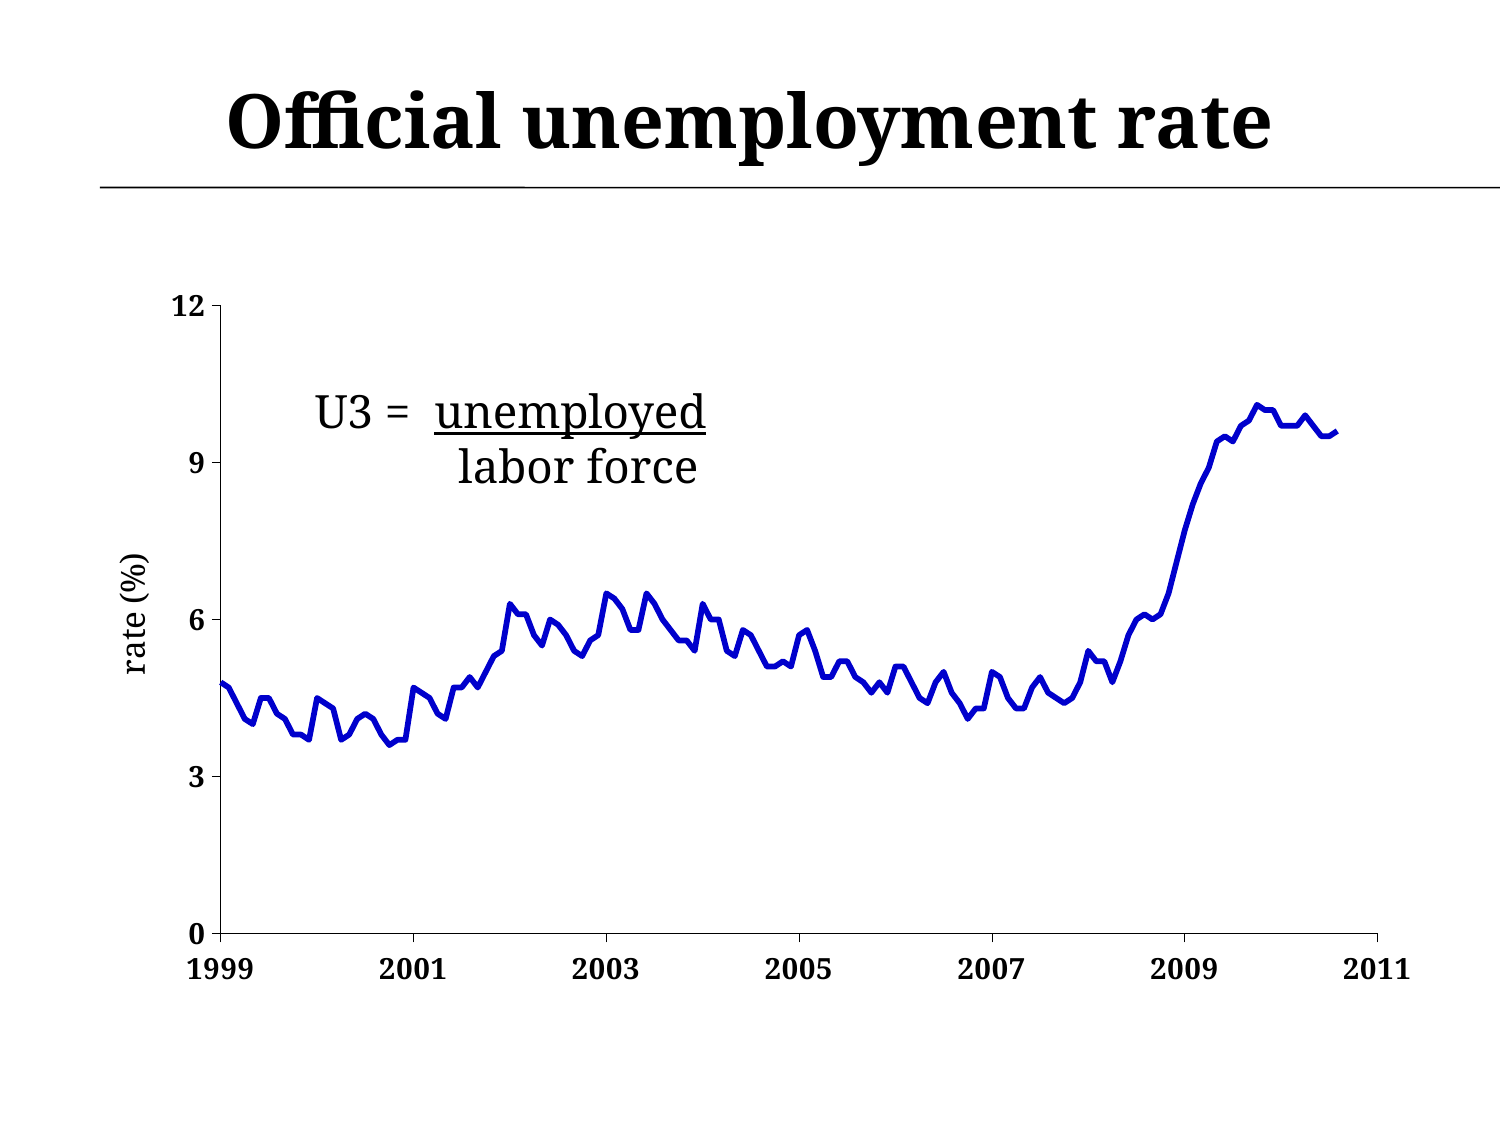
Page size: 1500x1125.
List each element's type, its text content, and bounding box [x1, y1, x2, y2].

title Official unemployment rate [74, 49, 1426, 188]
chart [83, 270, 1417, 997]
